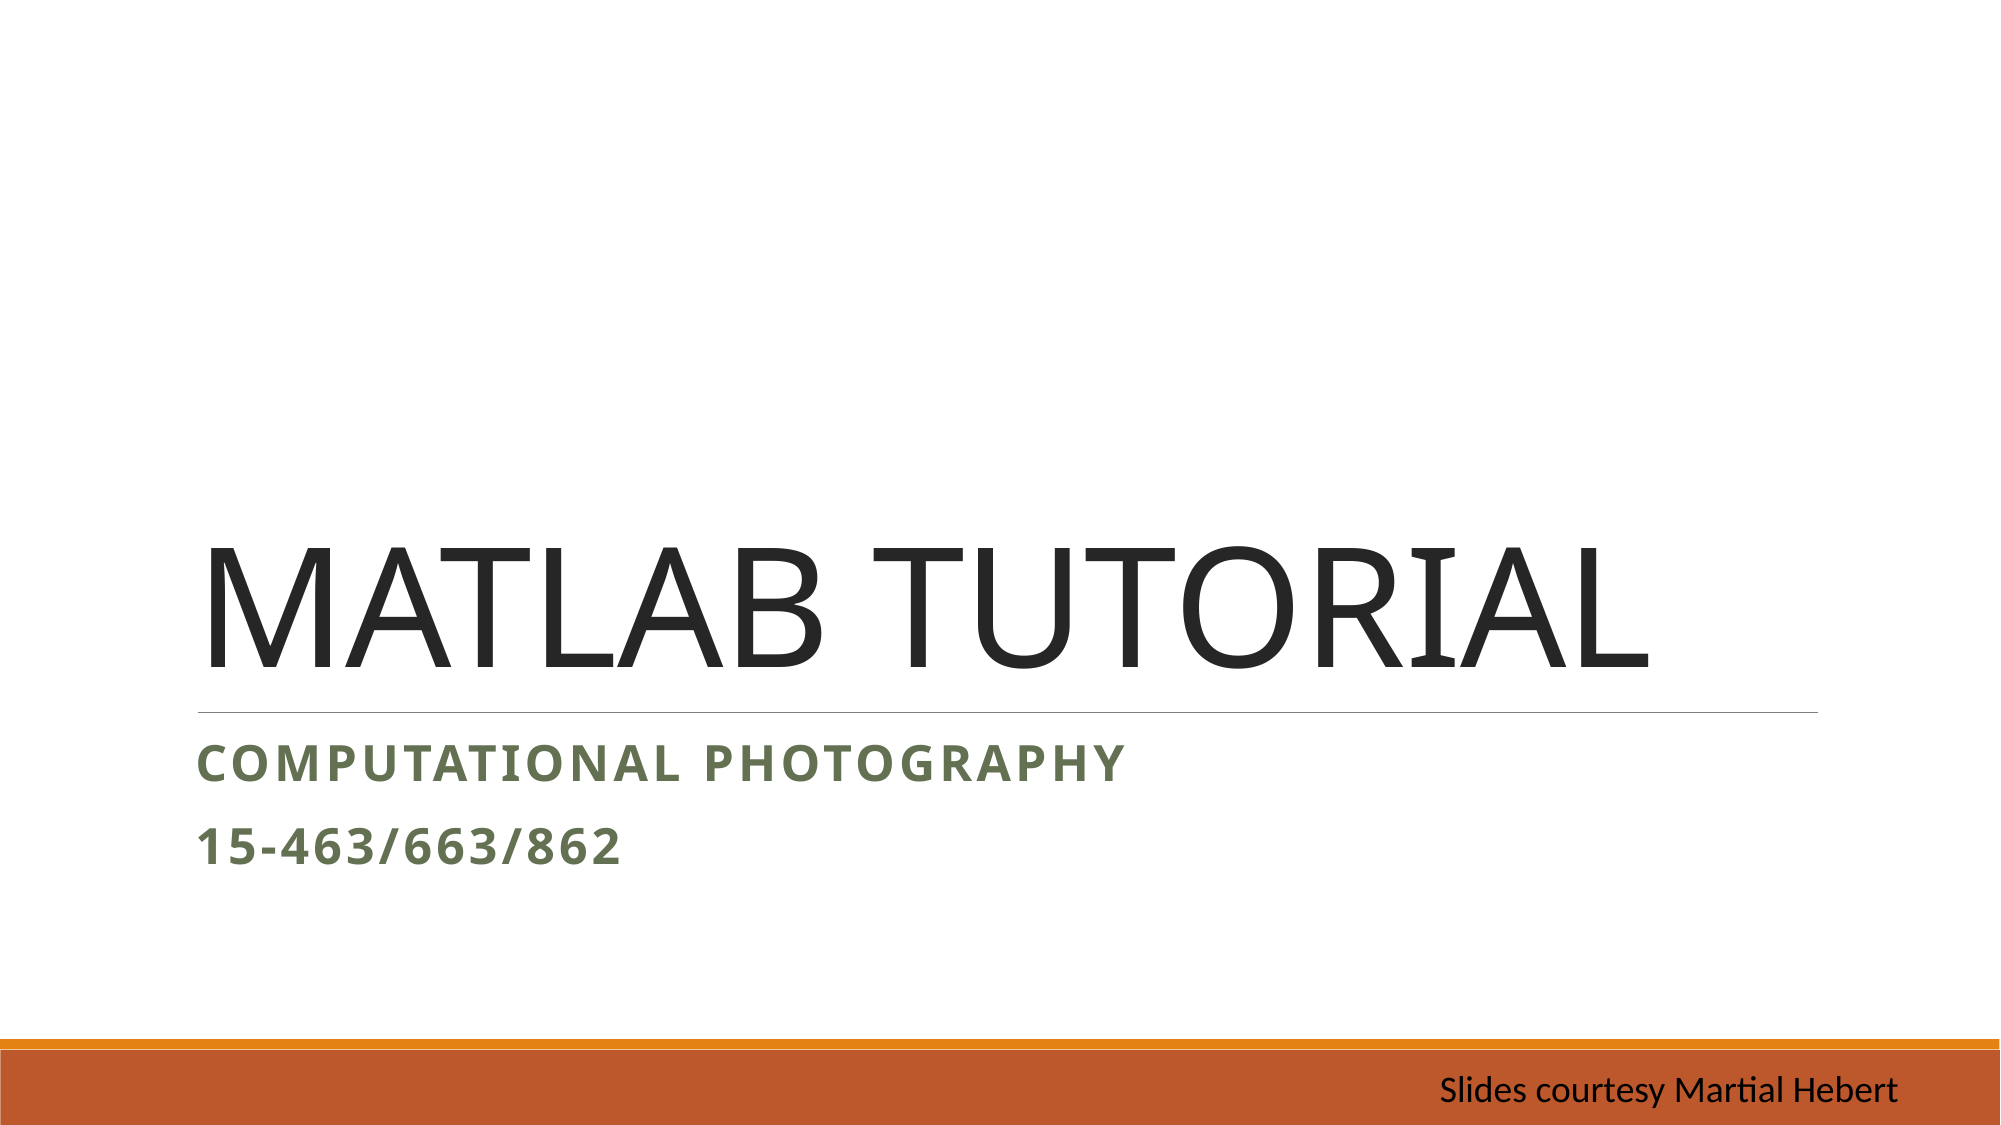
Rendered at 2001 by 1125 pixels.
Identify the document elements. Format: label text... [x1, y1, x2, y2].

text_box Slides courtesy Martial Hebert [1424, 1057, 1954, 1118]
subtitle Computational Photography 15-463/663/862 [180, 730, 1831, 919]
title MATLAB TUTORIAL [180, 124, 1830, 710]
